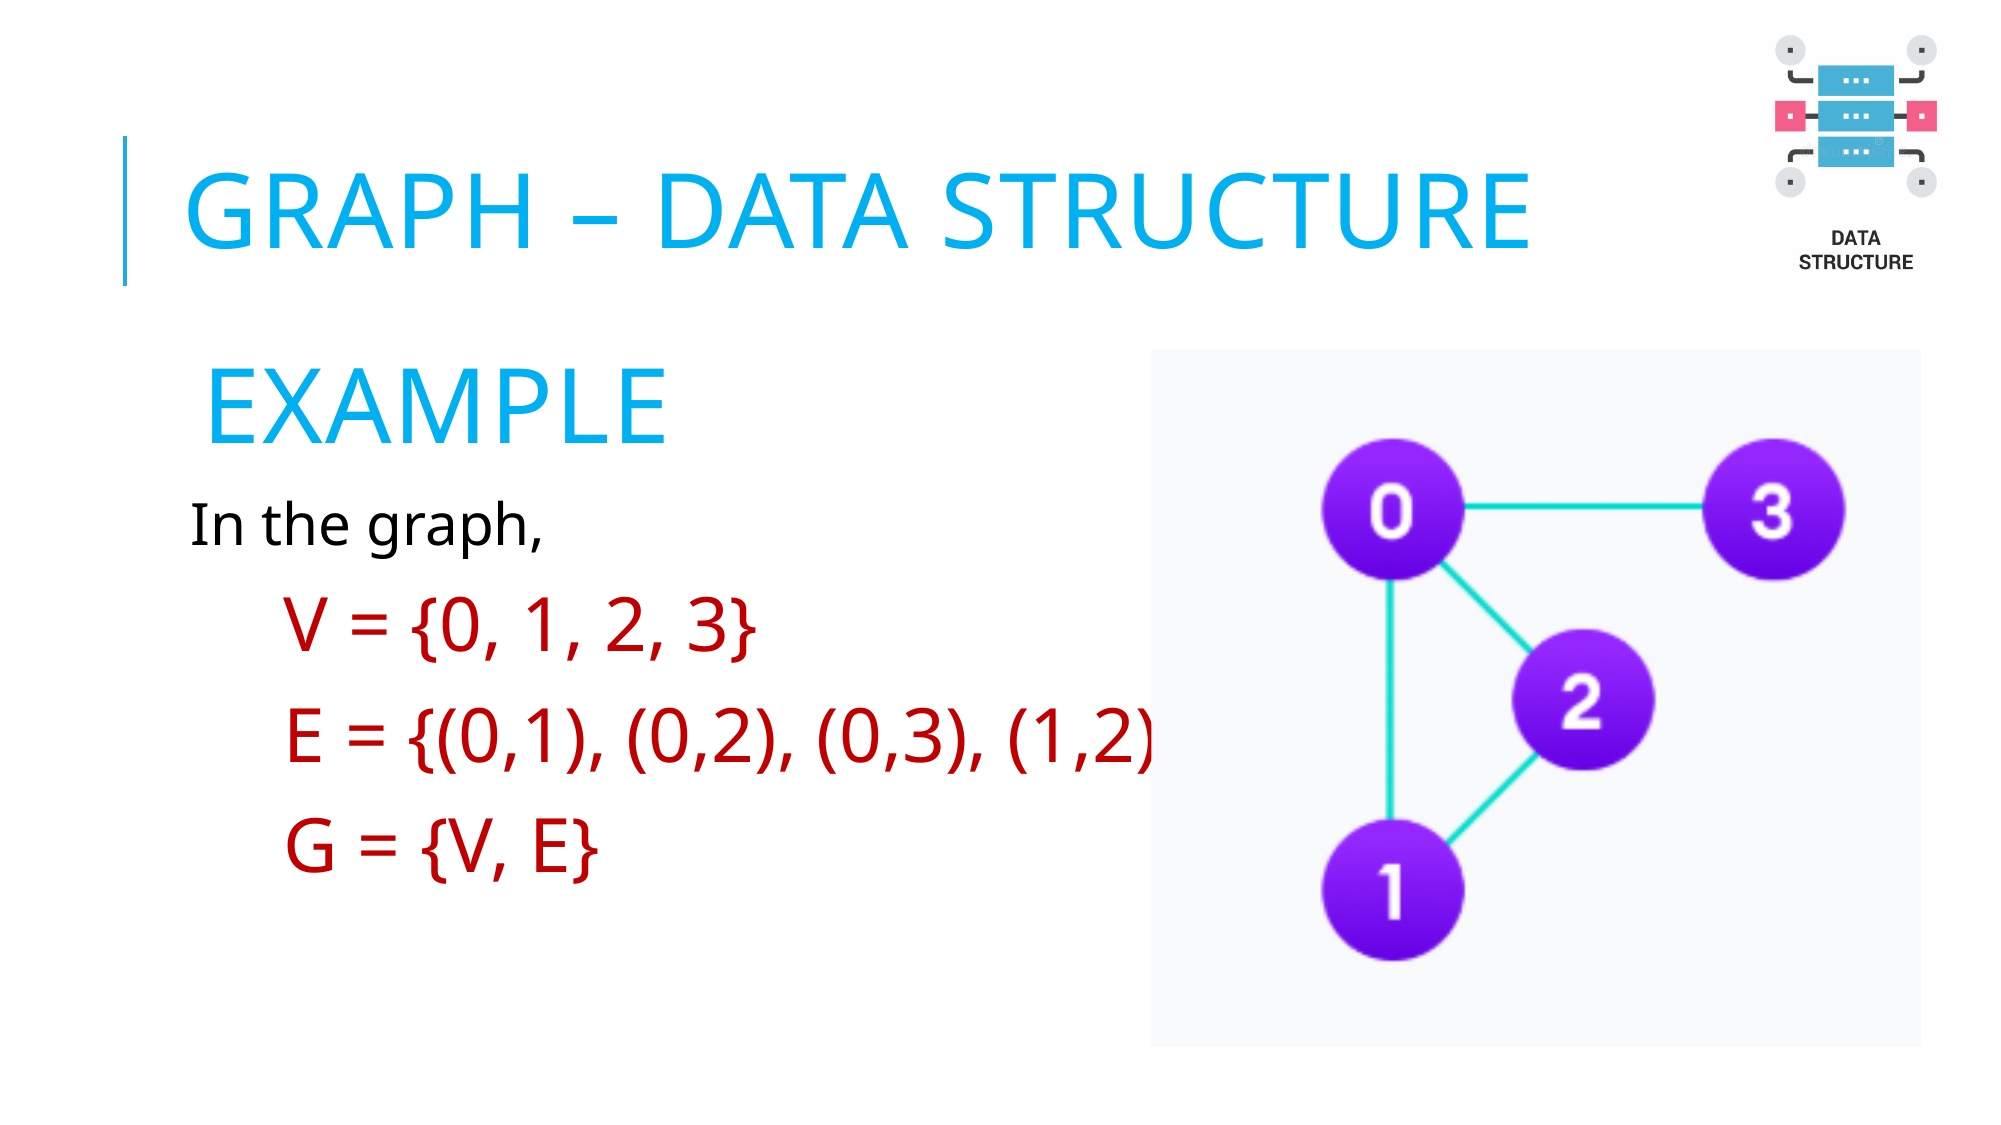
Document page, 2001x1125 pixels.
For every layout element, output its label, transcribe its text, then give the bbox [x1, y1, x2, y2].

list EXAMPLE In the graph, V = {0, 1, 2, 3} E = {(0,1), (0,2), (0,3), (1,2)} G = {V, E} [168, 345, 1151, 1006]
picture [1151, 349, 1922, 1047]
title GRAPH – DATA STRUCTURE [168, 96, 1763, 342]
picture [1712, 2, 2000, 291]
